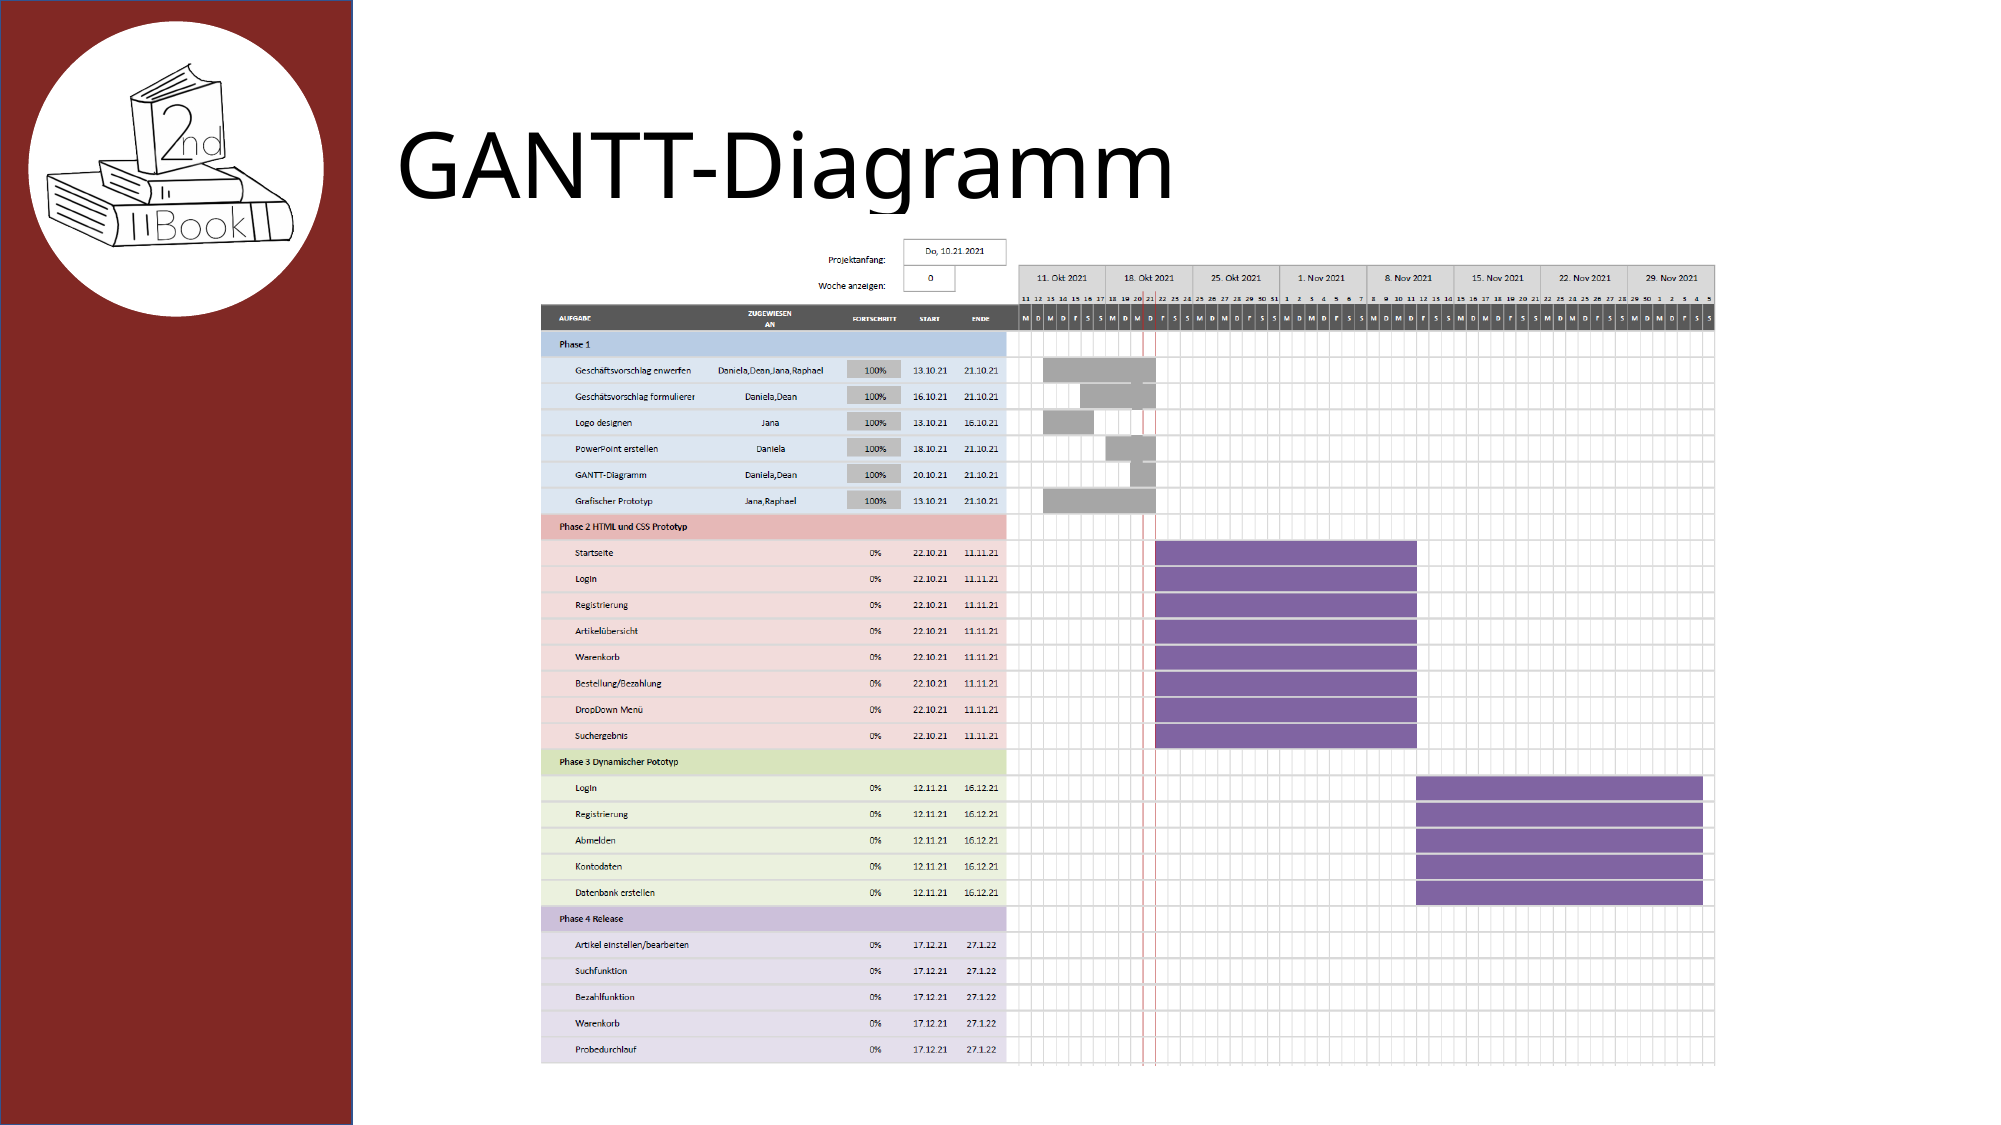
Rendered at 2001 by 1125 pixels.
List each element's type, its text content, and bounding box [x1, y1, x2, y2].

title GANTT-Diagramm [385, 59, 1863, 278]
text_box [0, 0, 385, 1125]
picture [525, 214, 1720, 1066]
